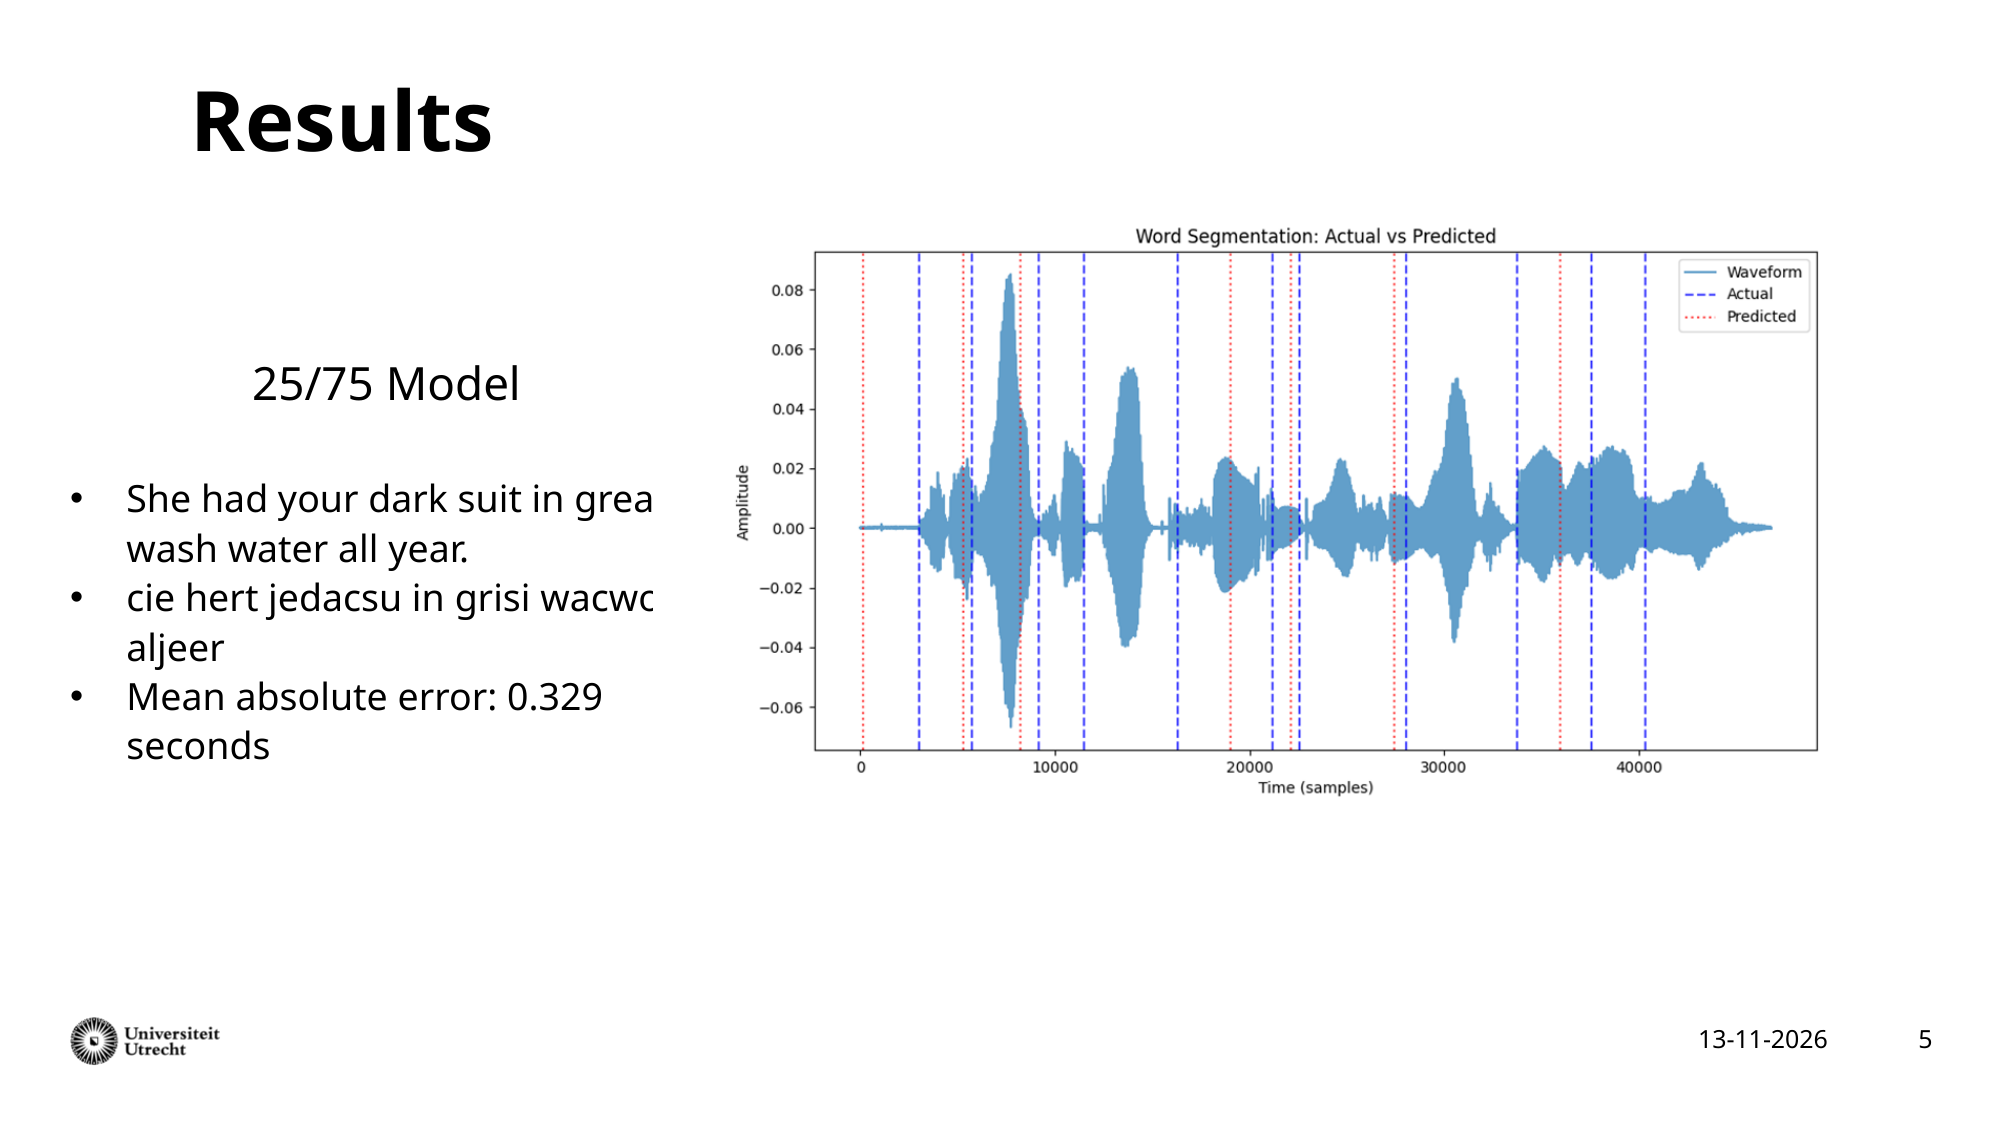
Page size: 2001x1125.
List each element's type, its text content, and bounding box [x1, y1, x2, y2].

picture [31, 984, 315, 1096]
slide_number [1690, 1010, 1829, 1071]
slide_number 5 [1828, 1009, 1933, 1071]
picture [653, 95, 1946, 821]
title Results [55, 60, 652, 239]
list 25/75 Model She had your dark suit in greasy wash water all year. cie hert jedacsu in grisi wacwor aljeer Mean absolute error: 0.329 seconds [55, 273, 718, 1010]
